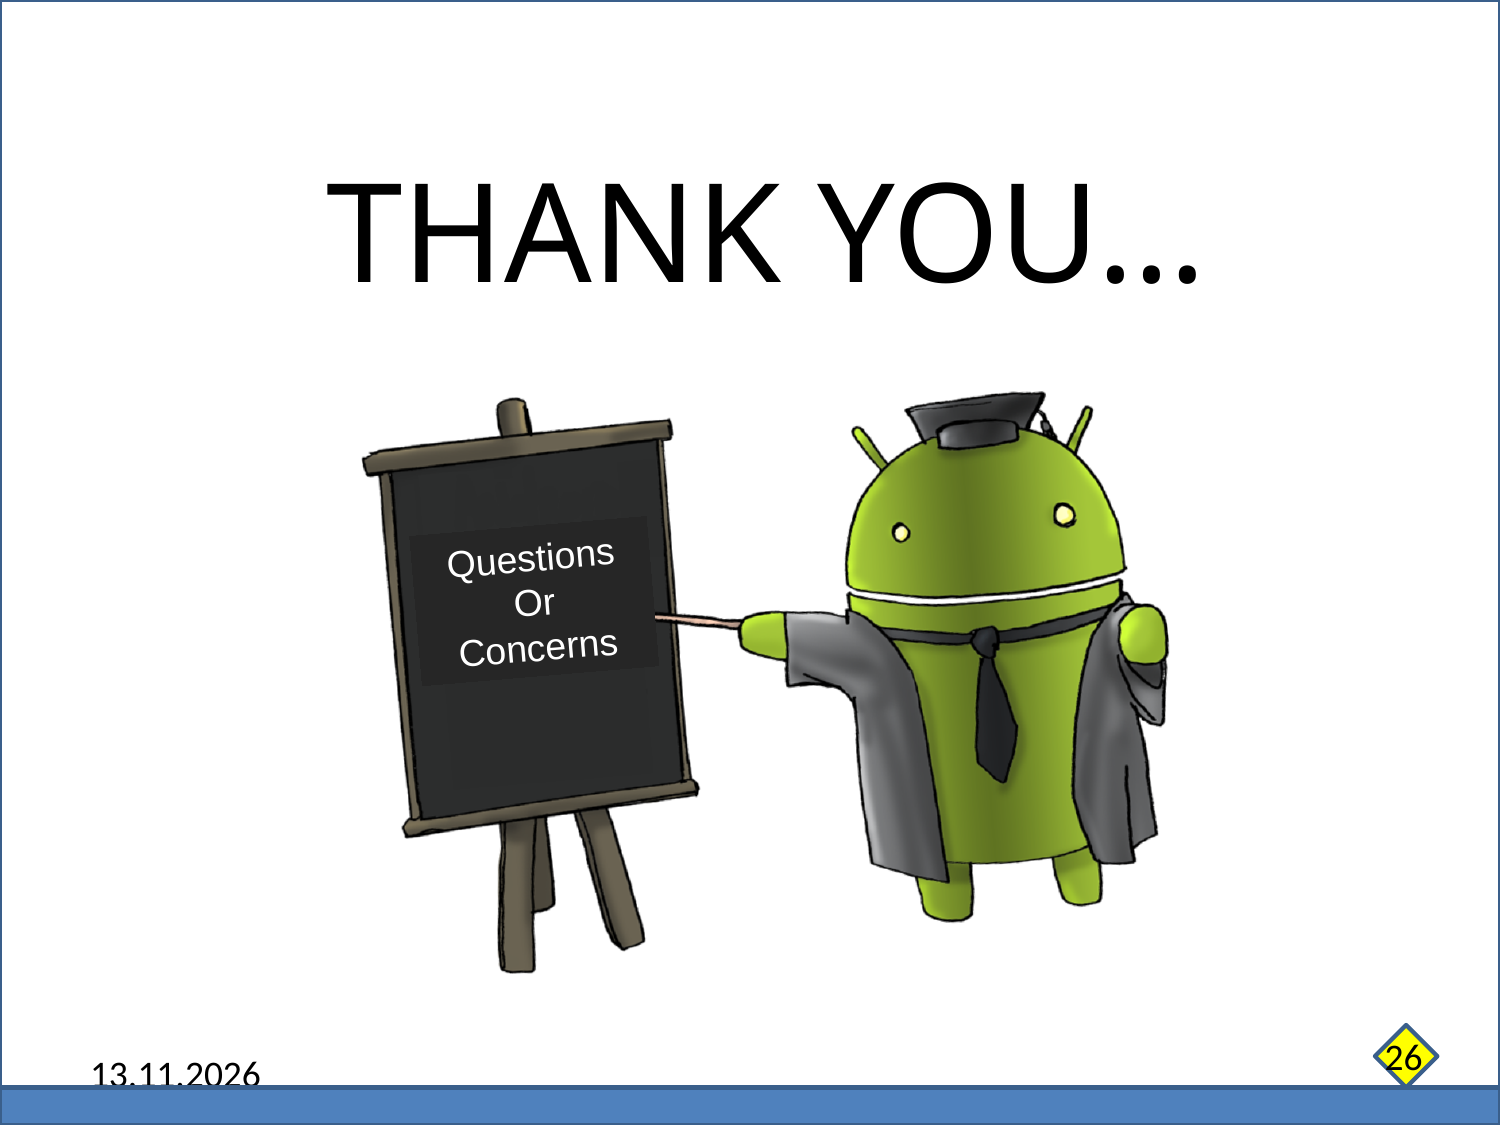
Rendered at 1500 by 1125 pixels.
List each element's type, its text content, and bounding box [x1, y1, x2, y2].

text_box [0, 0, 1500, 1085]
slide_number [75, 1042, 425, 1085]
slide_number 26 [1087, 1025, 1438, 1085]
picture [318, 328, 1243, 1009]
text_box THANK YOU… [37, 137, 1496, 318]
text_box [1400, 1085, 1412, 1090]
text_box [0, 1085, 1500, 1125]
